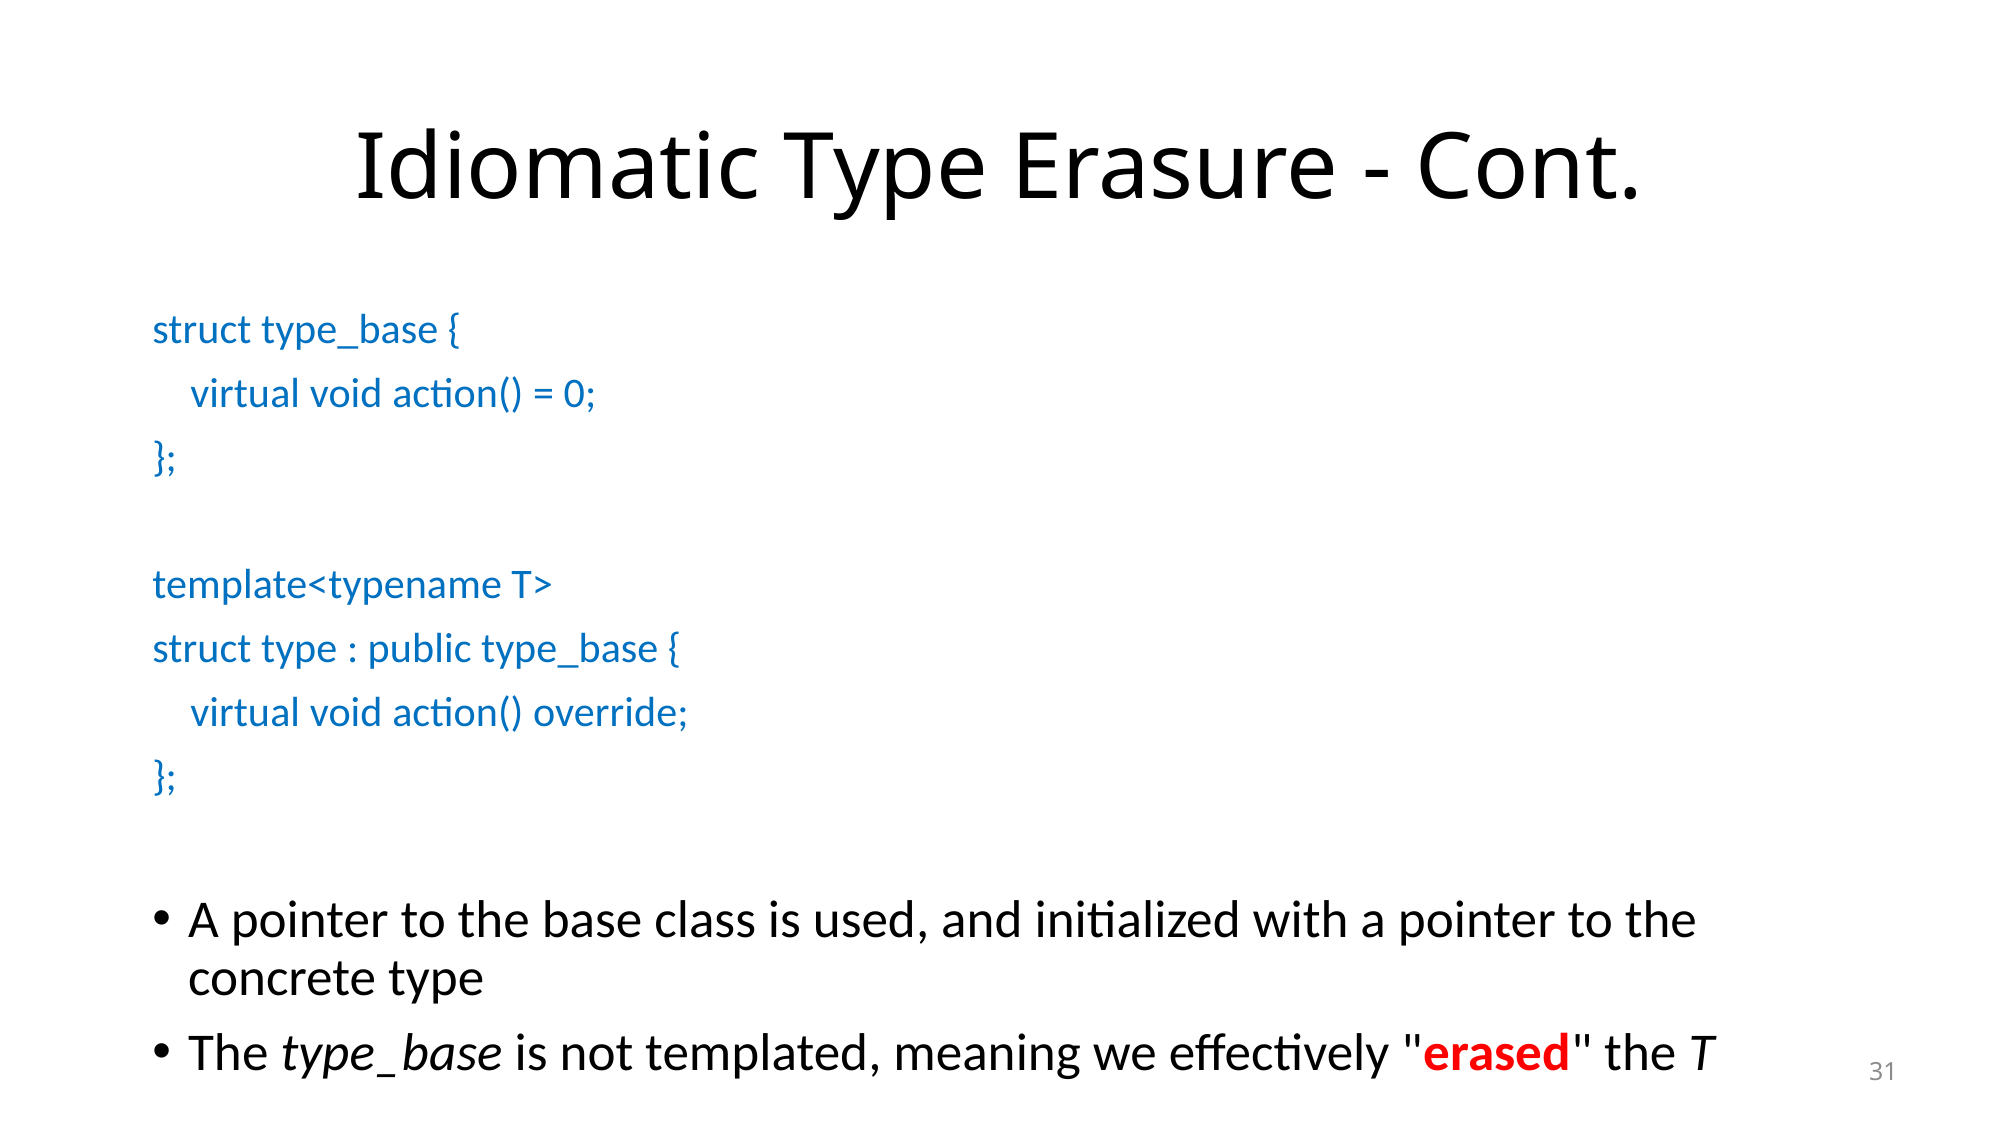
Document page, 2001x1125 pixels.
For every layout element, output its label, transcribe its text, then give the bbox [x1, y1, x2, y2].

title Idiomatic Type Erasure - Cont. [137, 59, 1863, 278]
slide_number 31 [1854, 1042, 1965, 1103]
list struct type_base { virtual void action() = 0; }; template<typename T> struct type : public type_base { virtual void action() override; }; A pointer to the base class is used, and initialized with a pointer to the concrete type The type_base is not templated, meaning we effectively "erased" the T [137, 299, 1863, 1092]
